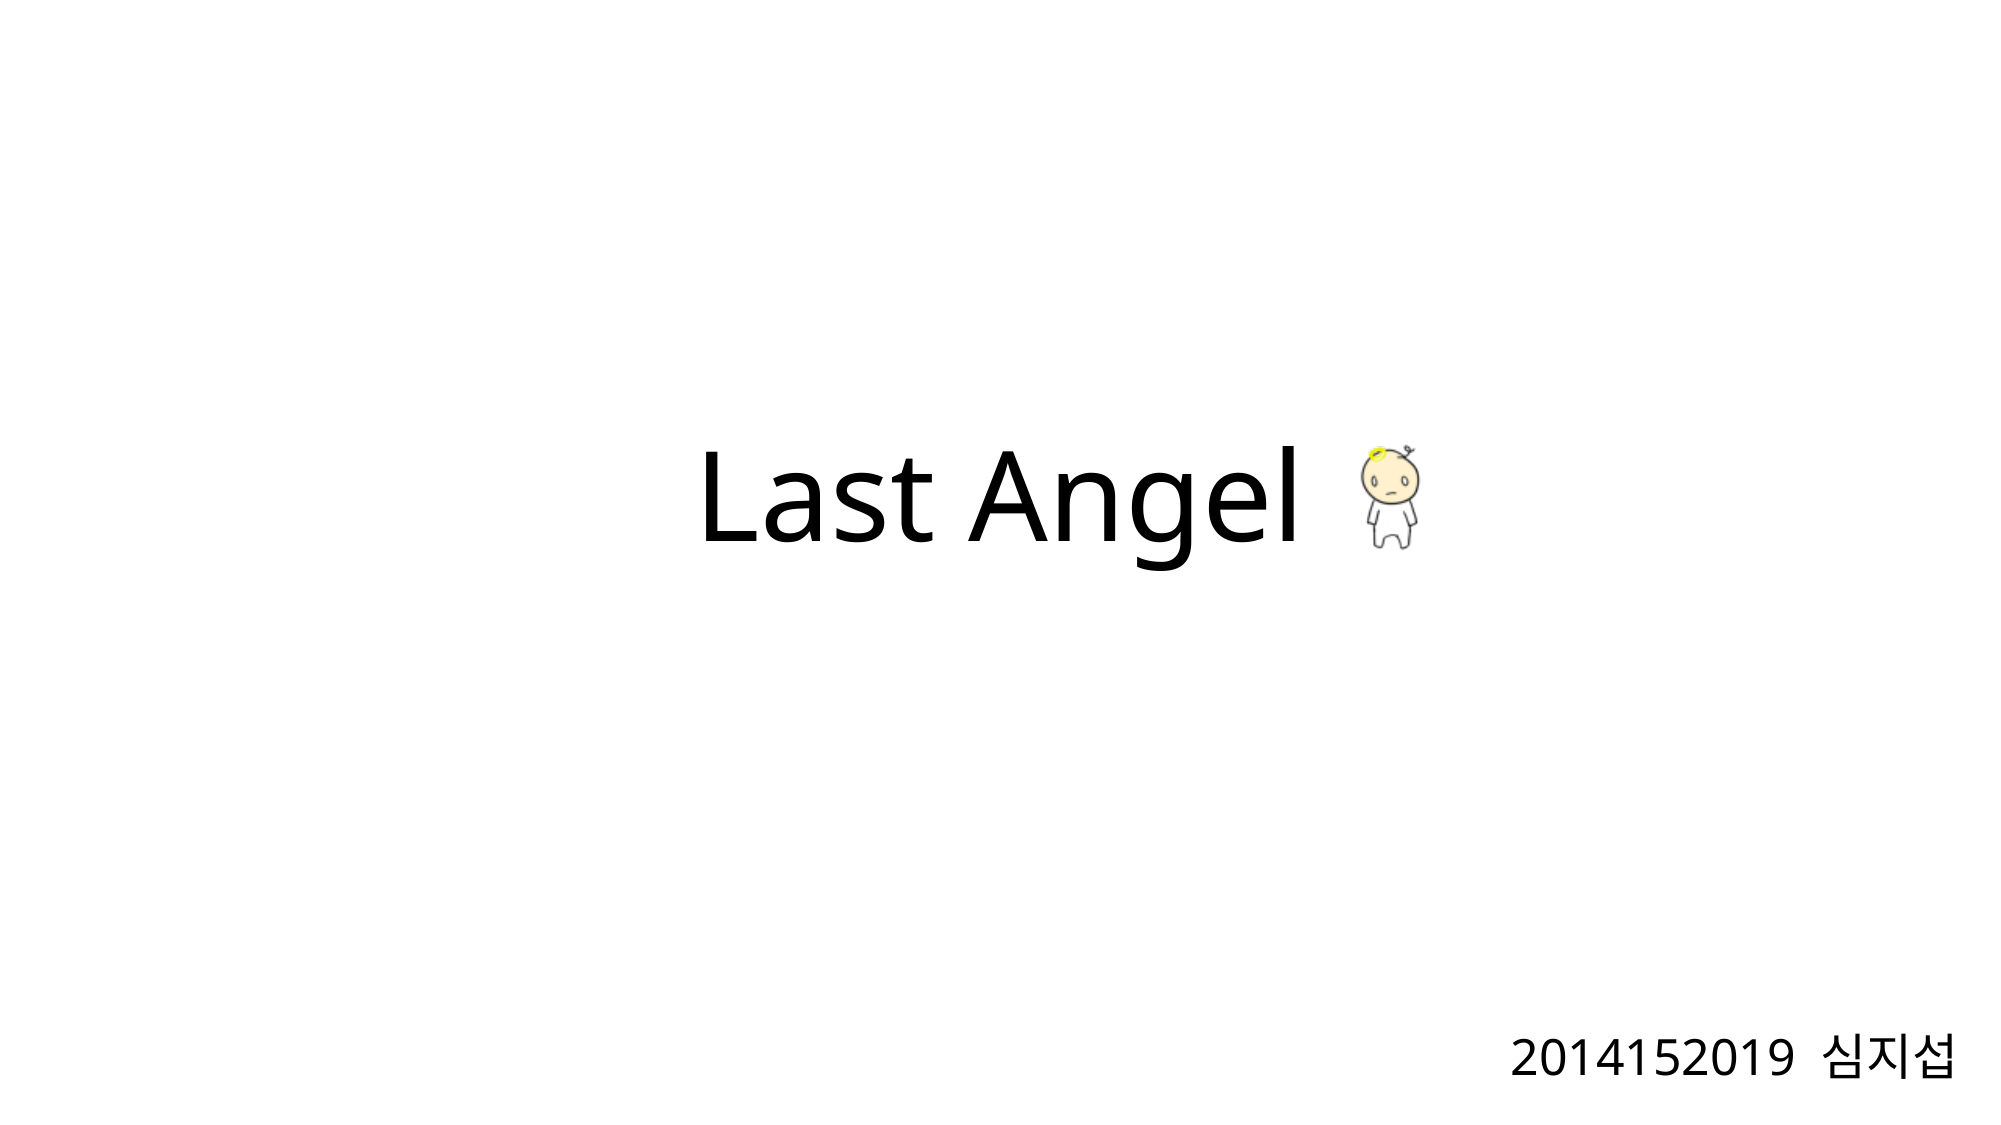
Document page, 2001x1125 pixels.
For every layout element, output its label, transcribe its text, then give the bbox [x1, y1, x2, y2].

title Last Angel [249, 184, 1750, 576]
picture [1319, 432, 1447, 583]
subtitle 2014152019 심지섭 [473, 1024, 1974, 1104]
